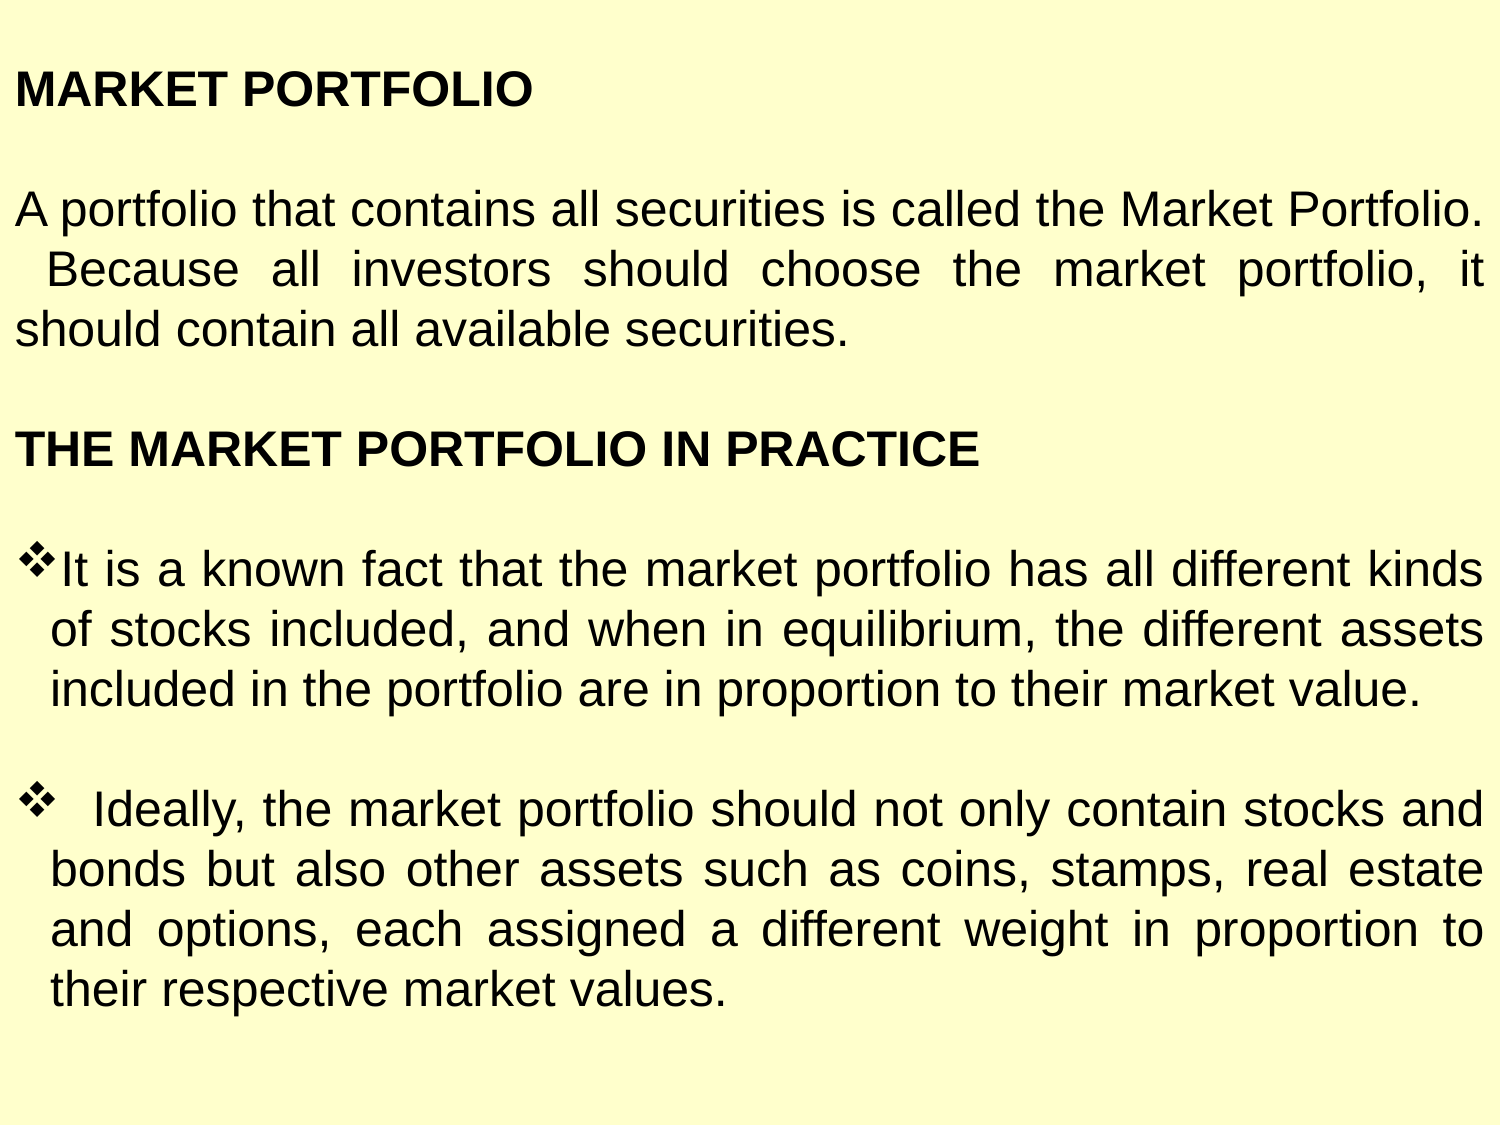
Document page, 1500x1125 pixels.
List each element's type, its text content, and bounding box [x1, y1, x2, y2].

text_box MARKET PORTFOLIO A portfolio that contains all securities is called the Market Portfolio. Because all investors should choose the market portfolio, it should contain all available securities. THE MARKET PORTFOLIO IN PRACTICE It is a known fact that the market portfolio has all different kinds of stocks included, and when in equilibrium, the different assets included in the portfolio are in proportion to their market value. Ideally, the market portfolio should not only contain stocks and bonds but also other assets such as coins, stamps, real estate and options, each assigned a different weight in proportion to their respective market values. [0, 48, 1500, 1024]
